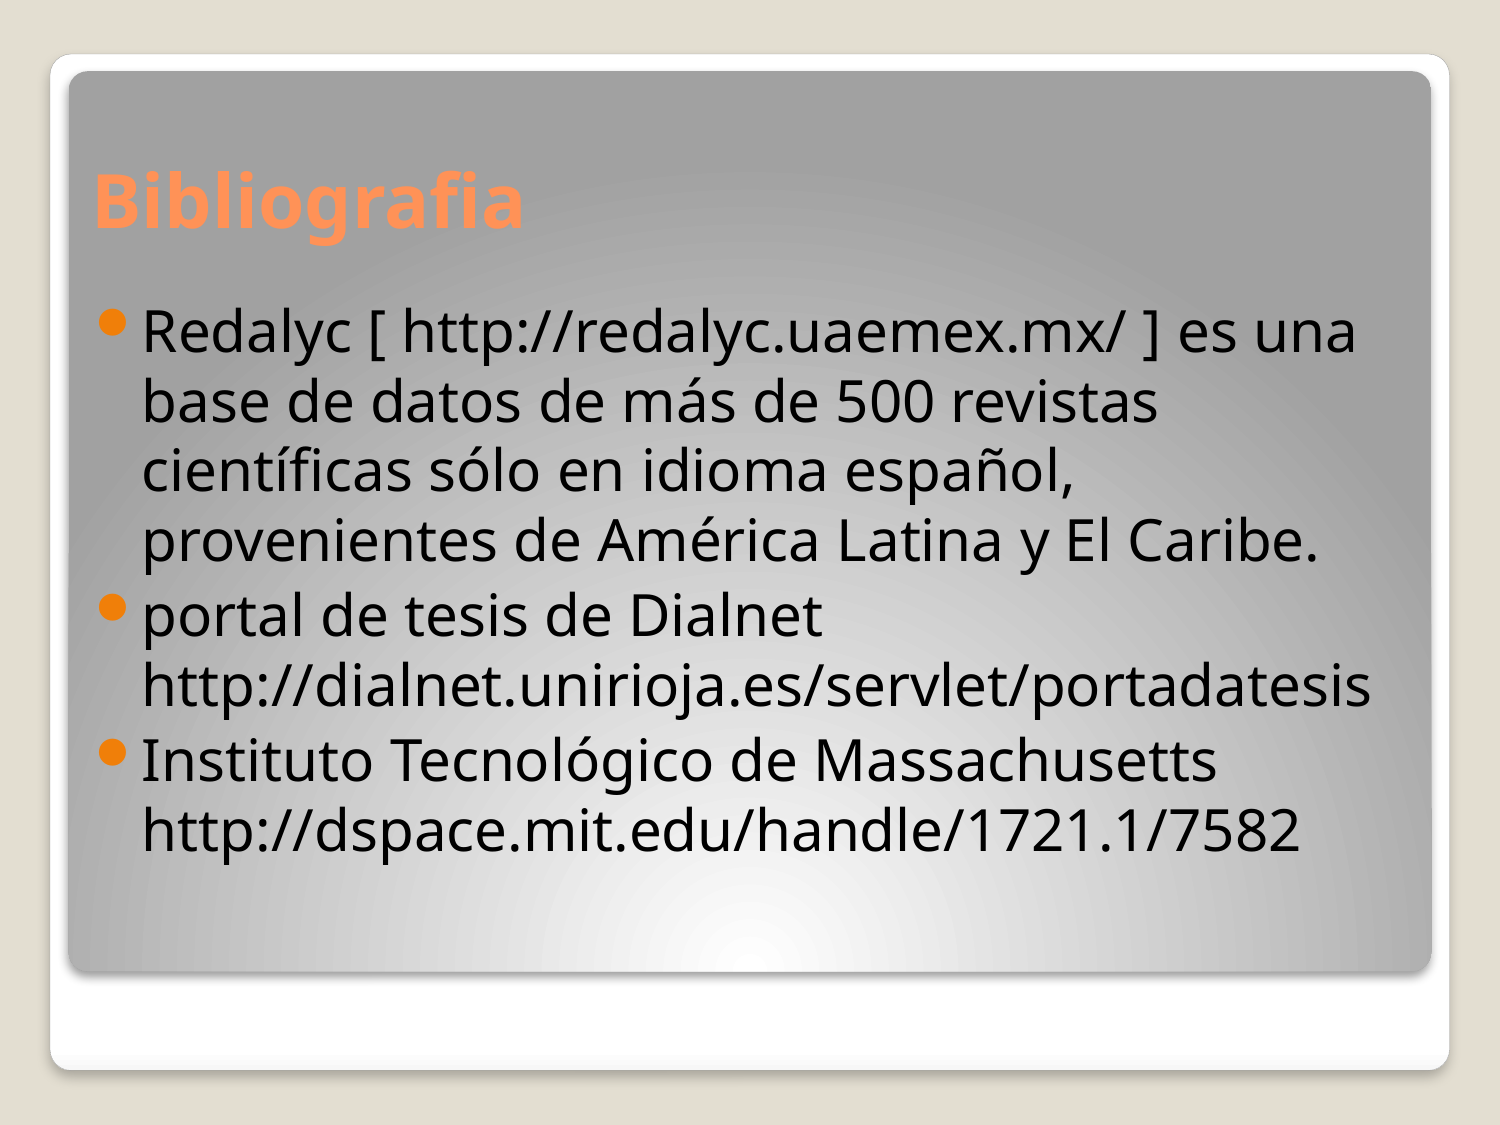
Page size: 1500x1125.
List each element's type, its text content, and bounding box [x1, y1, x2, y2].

title Bibliografia [76, 78, 1420, 251]
list Redalyc [ http://redalyc.uaemex.mx/ ] es una base de datos de más de 500 revistas científicas sólo en idioma español, provenientes de América Latina y El Caribe. portal de tesis de Dialnet http://dialnet.unirioja.es/servlet/portadatesis Instituto Tecnológico de Massachusetts http://dspace.mit.edu/handle/1721.1/7582 [64, 278, 1408, 966]
